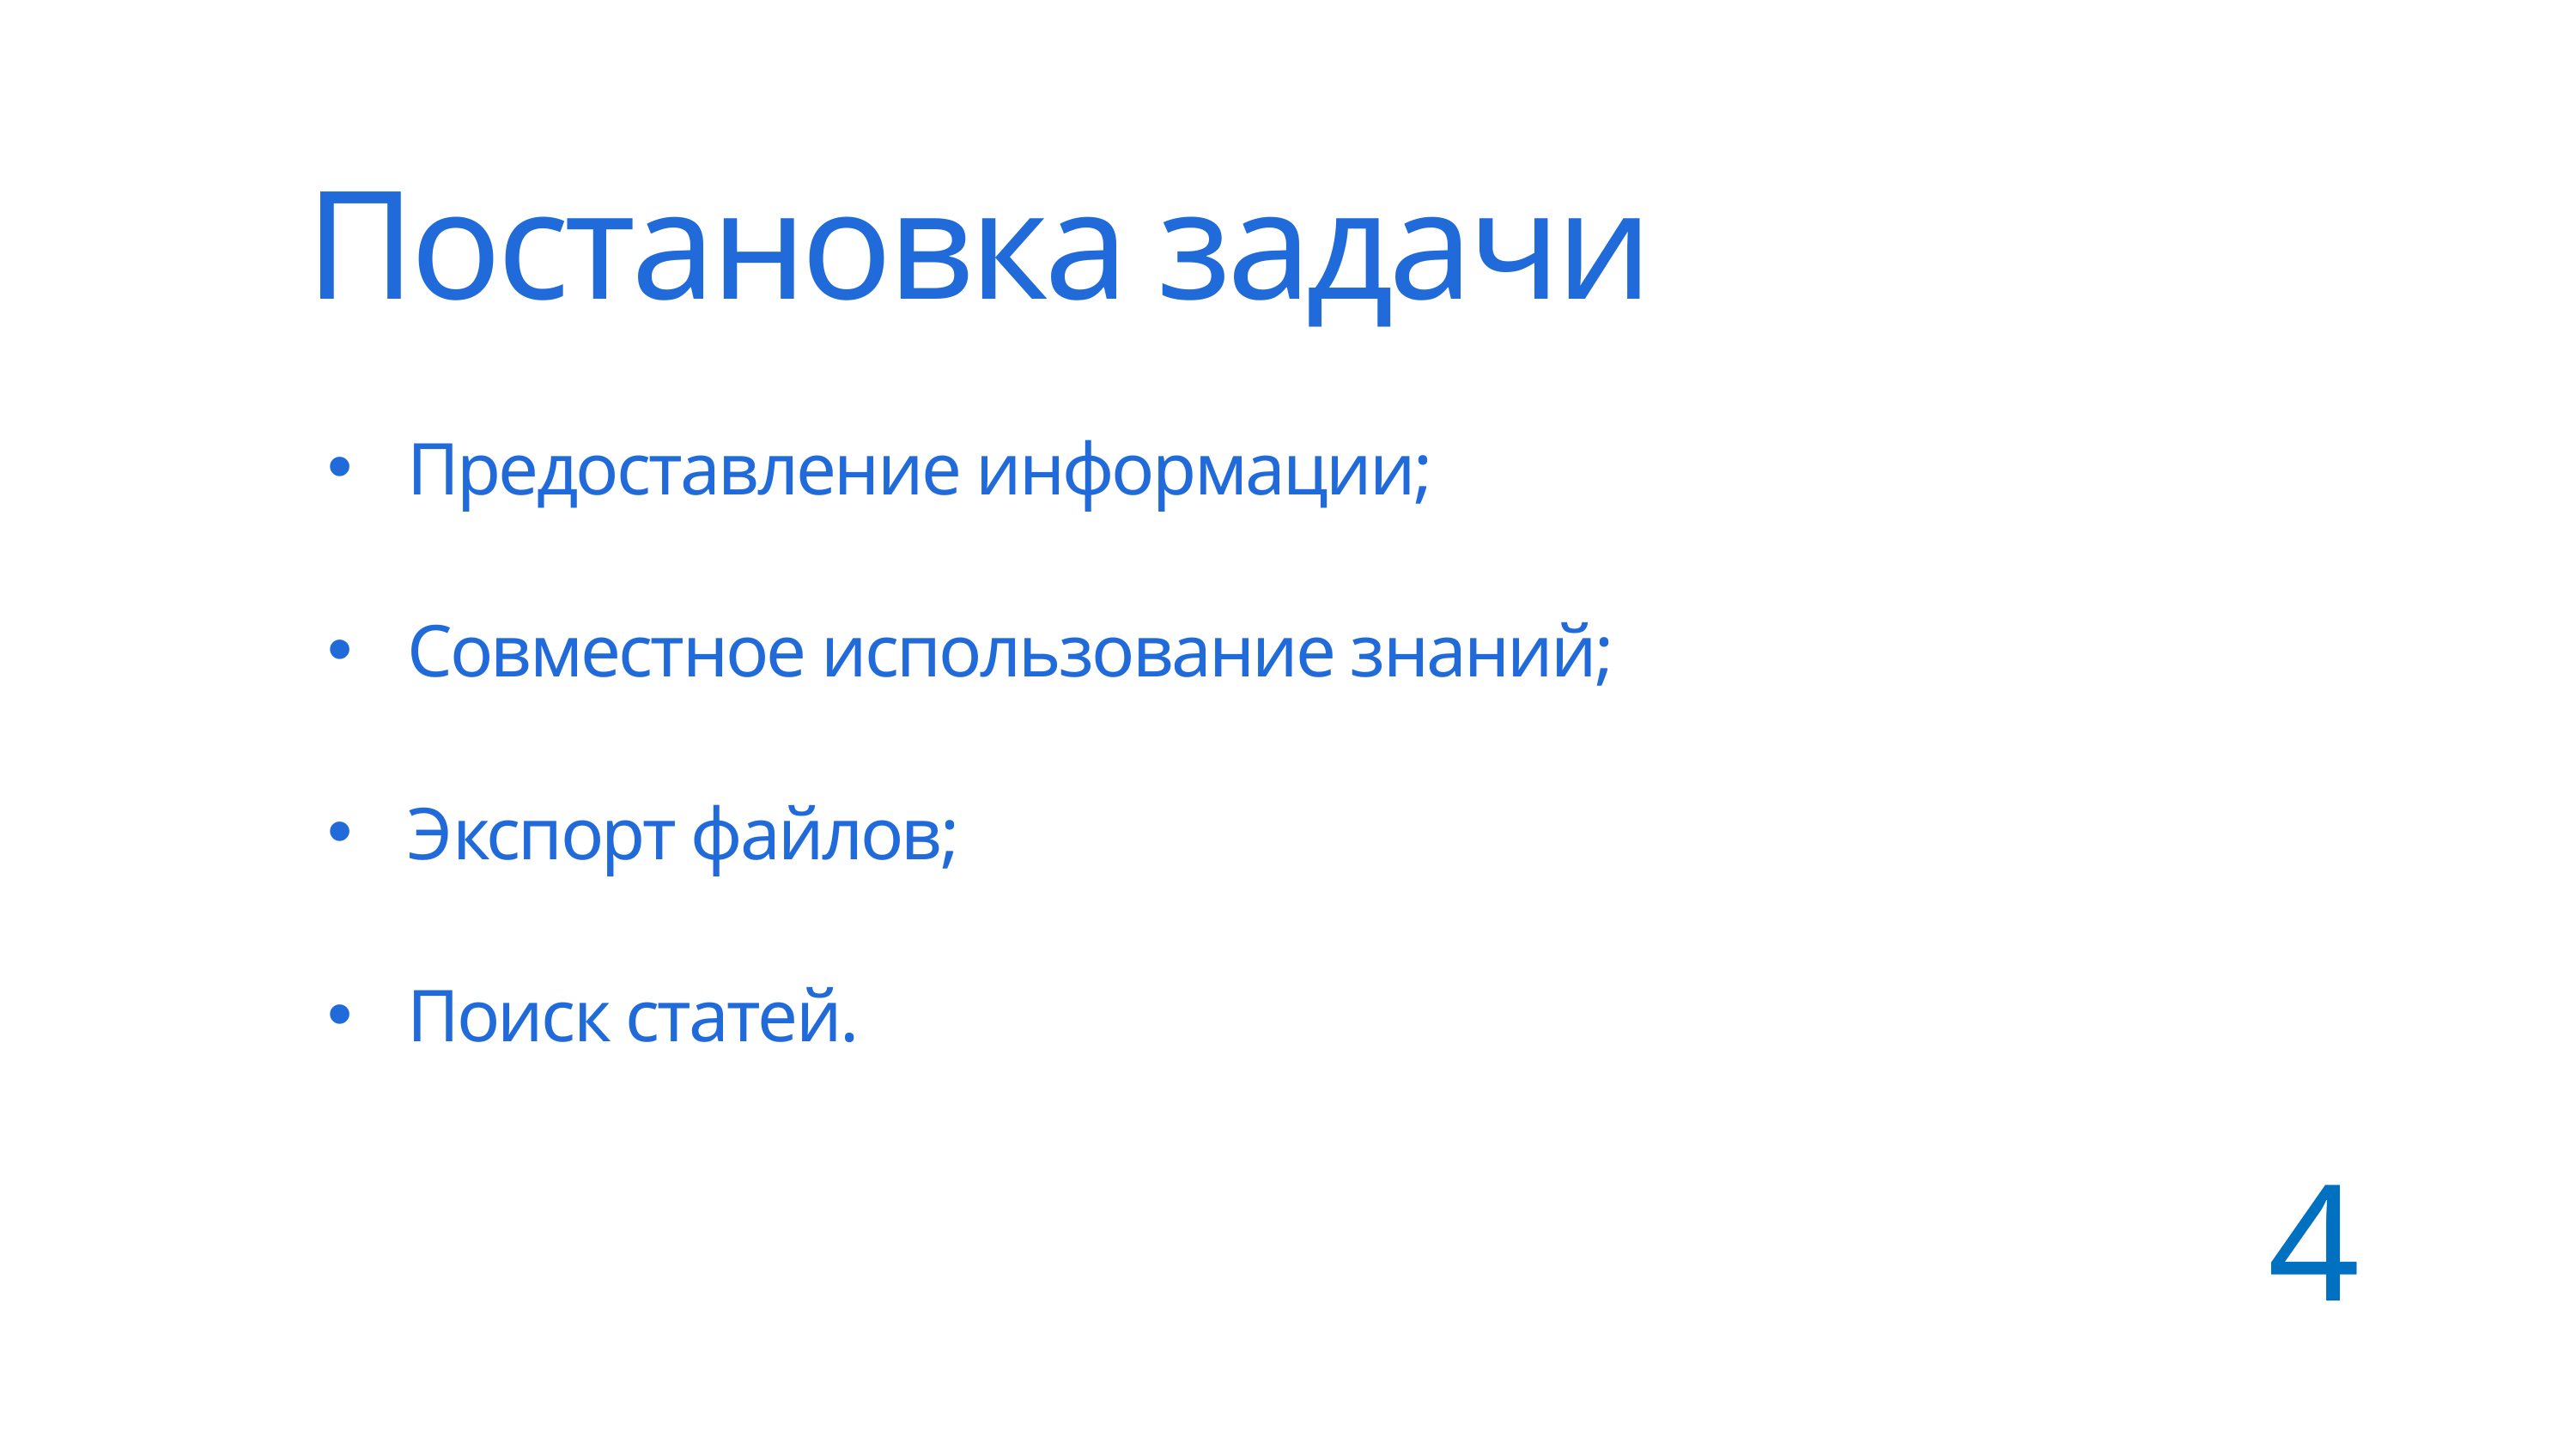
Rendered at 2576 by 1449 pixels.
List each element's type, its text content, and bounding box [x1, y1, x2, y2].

text_box Постановка задачи [306, 149, 2333, 330]
text_box Предоставление информации; [266, 423, 1589, 510]
text_box Экспорт файлов; [266, 788, 1527, 875]
text_box Поиск статей. [266, 970, 1281, 1057]
text_box 4 [2207, 1246, 2502, 1333]
text_box 3 [2185, 1225, 2481, 1312]
text_box Совместное использование знаний; [266, 605, 1738, 692]
